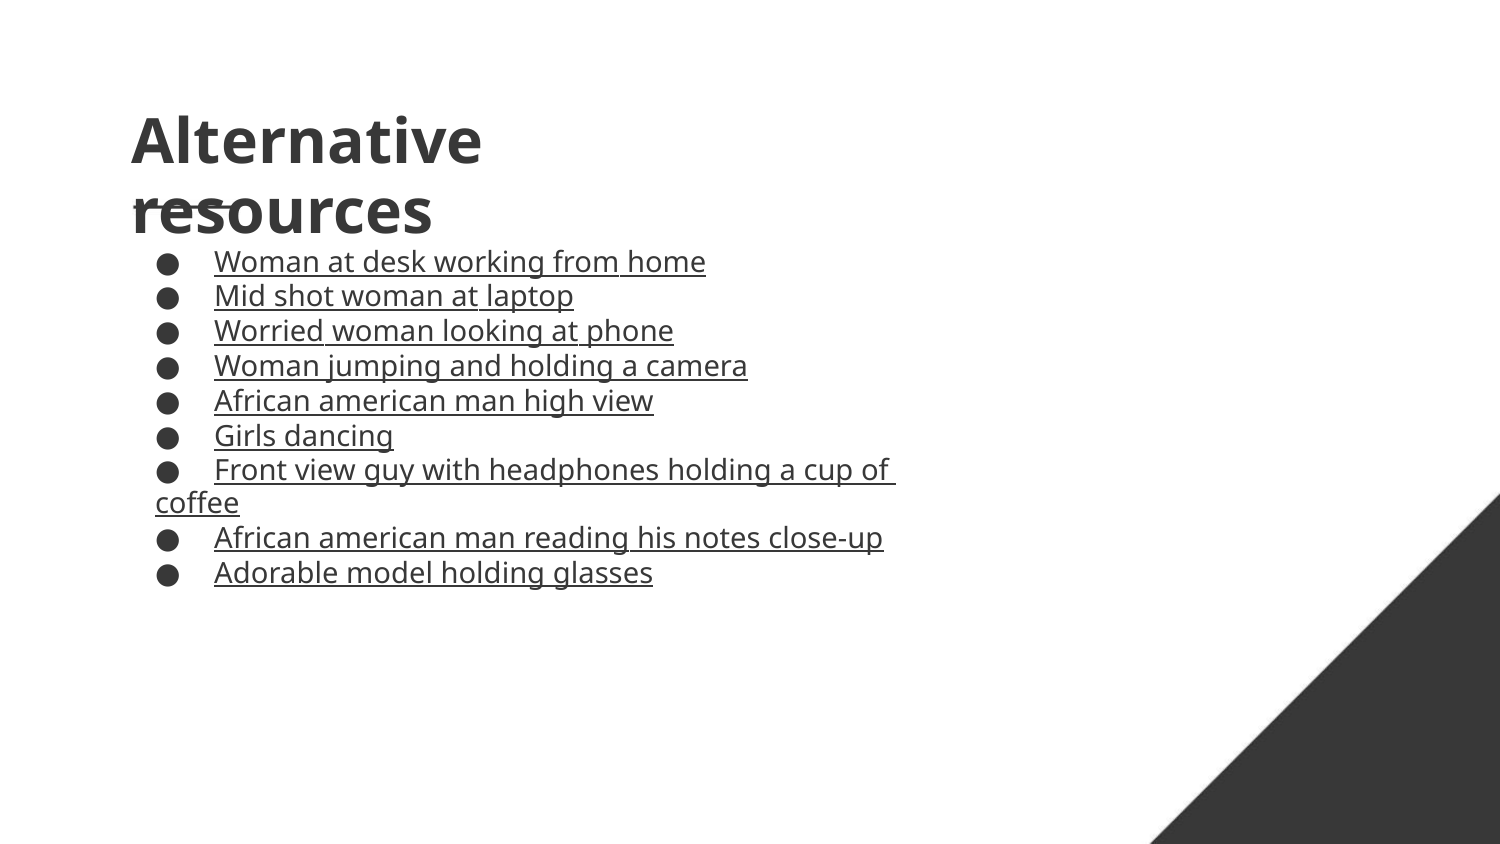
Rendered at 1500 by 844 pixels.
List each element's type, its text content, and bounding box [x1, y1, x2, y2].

text_box ● Woman at desk working from home ● Mid shot woman at laptop ● Worried woman looking at phone ● Woman jumping and holding a camera ● African american man high view ● Girls dancing ● Front view guy with headphones holding a cup of coffee ● African american man reading his notes close-up ● Adorable model holding glasses [154, 250, 952, 594]
text_box Alternative resources [131, 106, 796, 246]
text_box [0, 0, 1500, 844]
